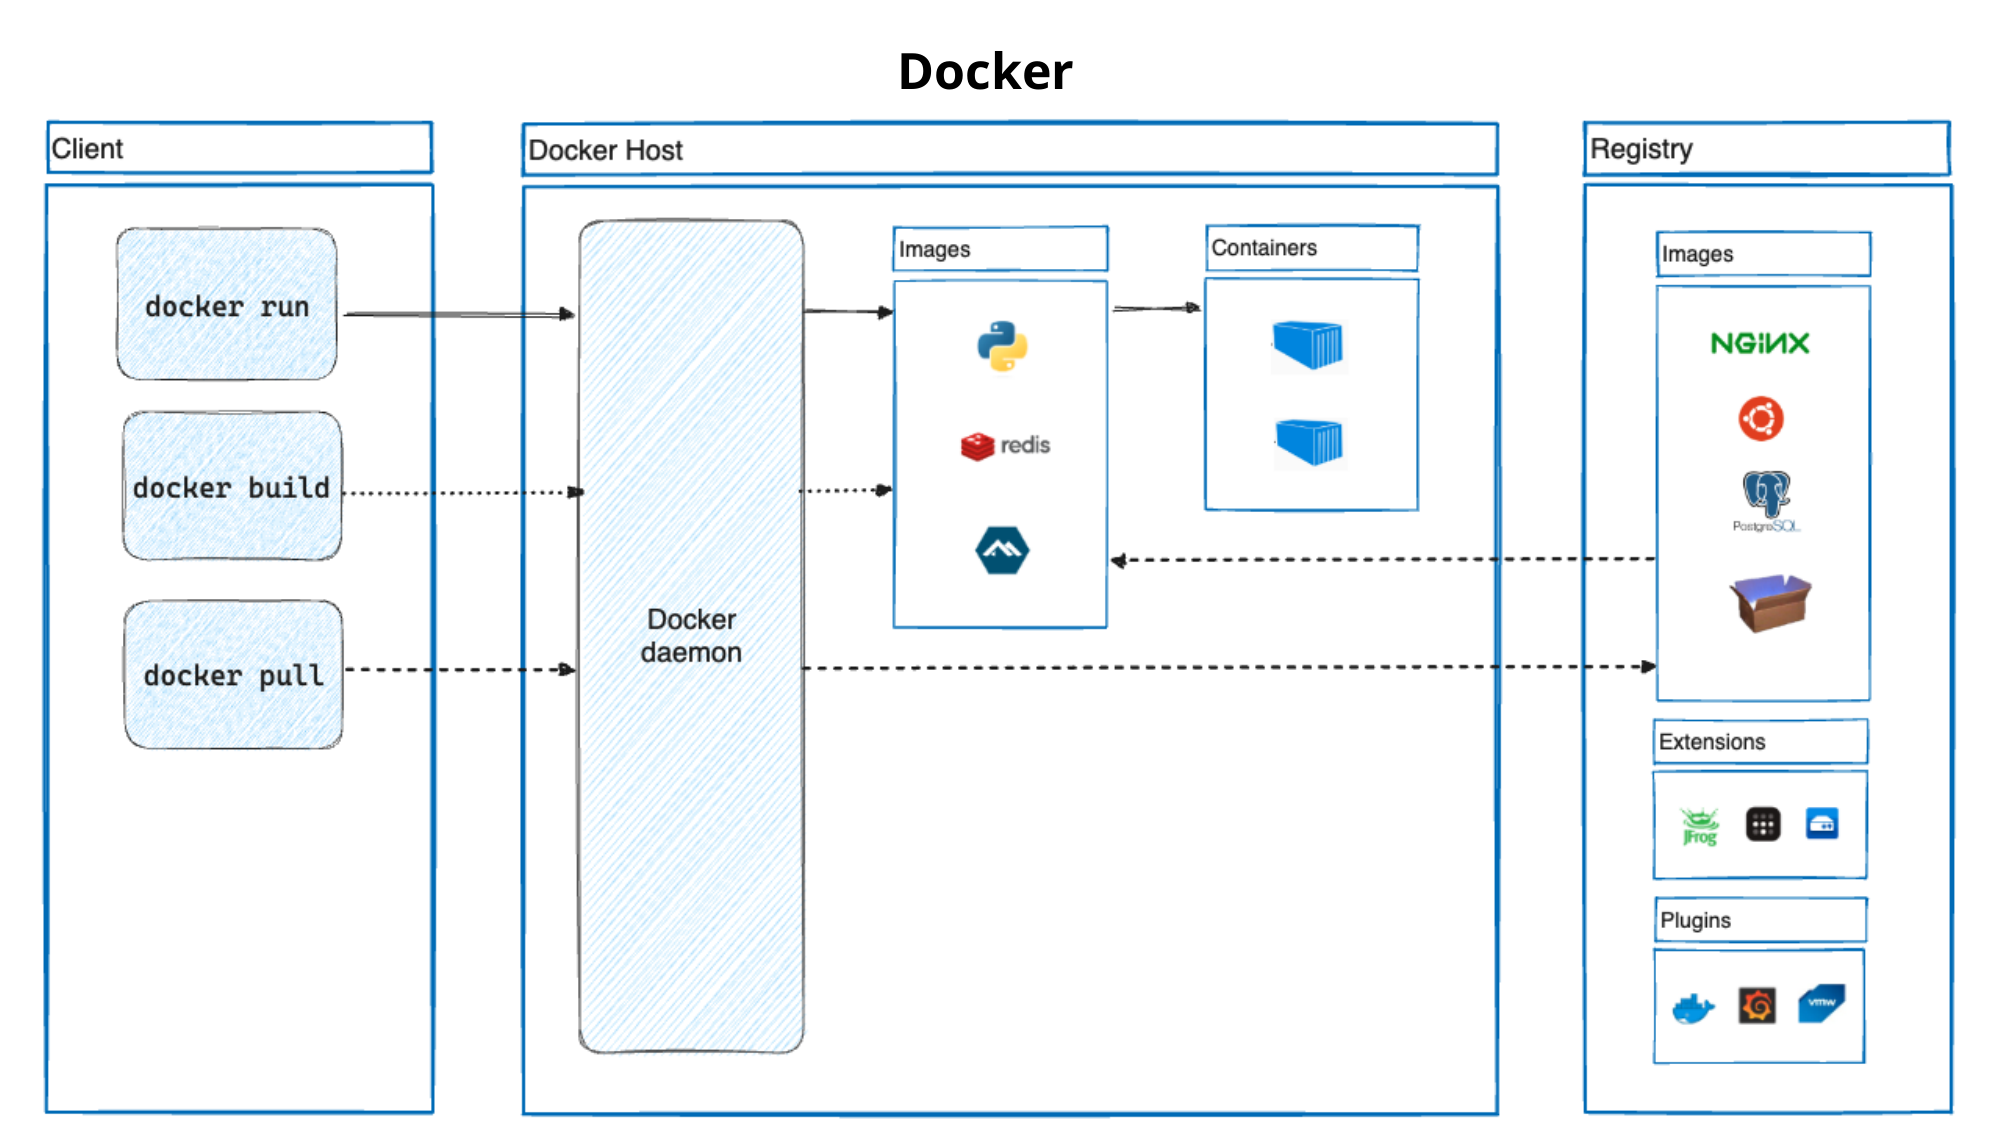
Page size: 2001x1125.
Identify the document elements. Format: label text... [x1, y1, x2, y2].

text_box Docker [882, 32, 1768, 107]
picture [36, 107, 1964, 1125]
